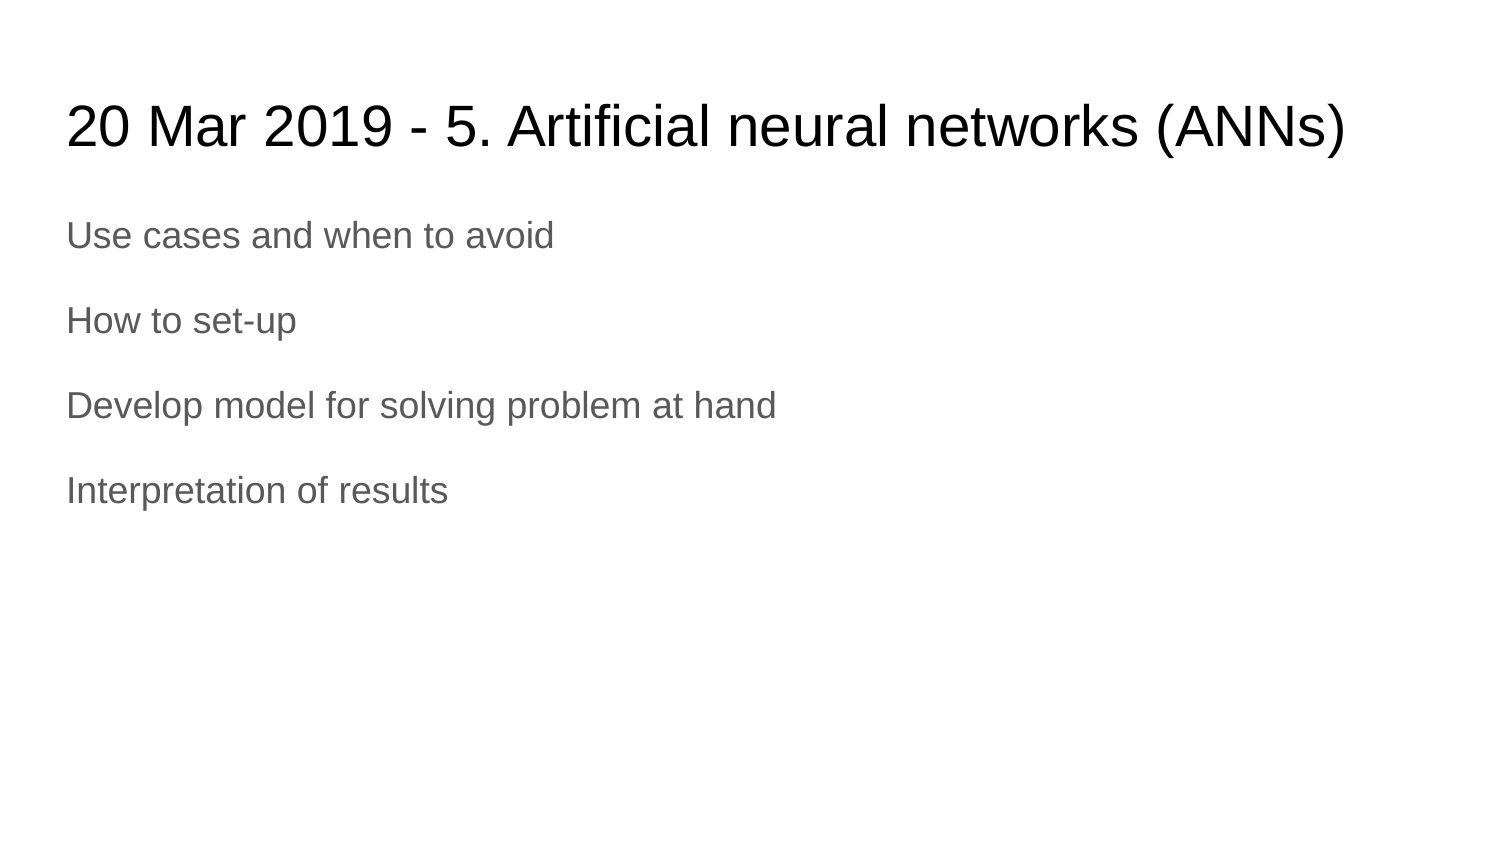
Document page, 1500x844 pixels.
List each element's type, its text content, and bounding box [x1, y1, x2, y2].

list Use cases and when to avoid How to set-up Develop model for solving problem at hand Interpretation of results [51, 189, 1449, 750]
title 20 Mar 2019 - 5. Artificial neural networks (ANNs) [51, 72, 1449, 167]
